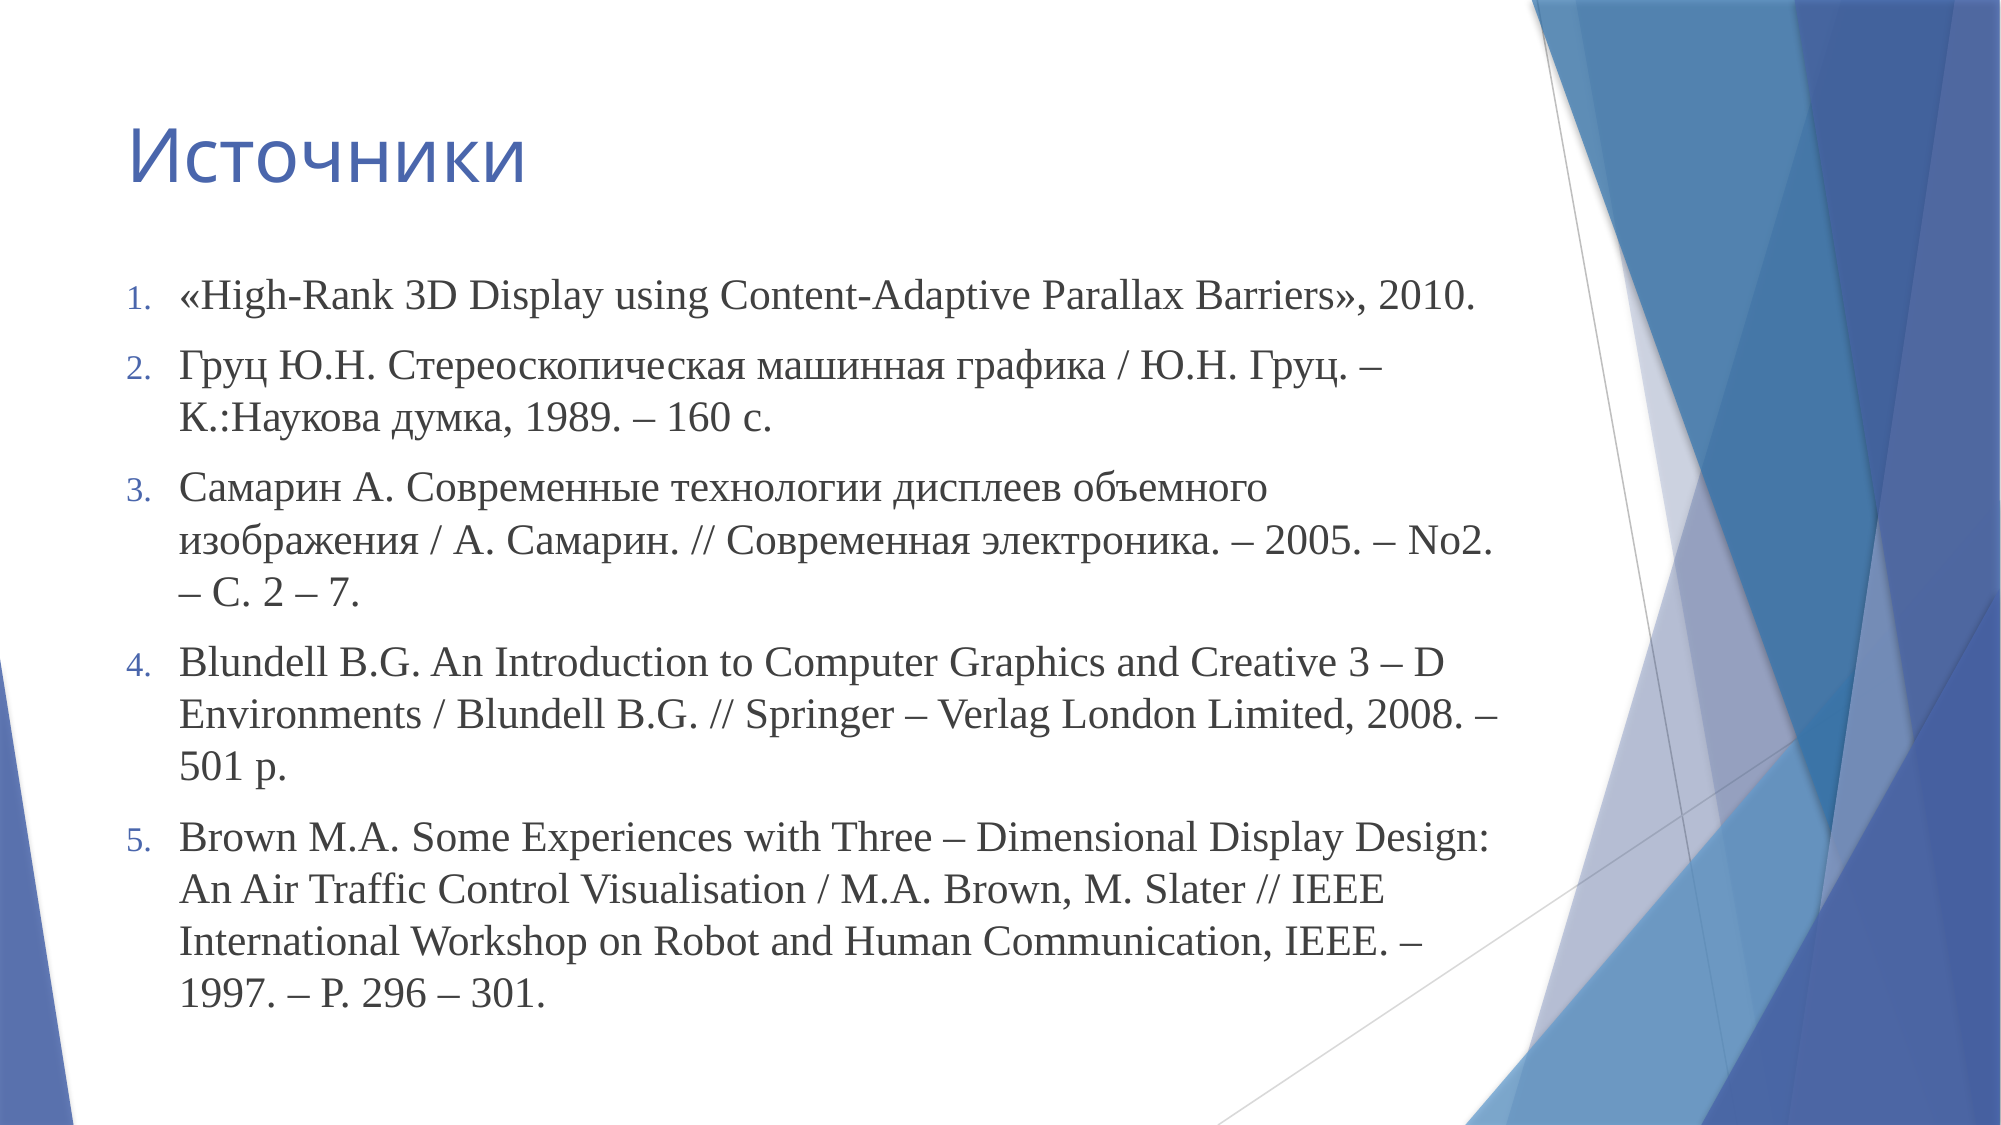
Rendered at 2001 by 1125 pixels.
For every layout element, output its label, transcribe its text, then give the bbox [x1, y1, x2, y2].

list «High-Rank 3D Display using Content-Adaptive Parallax Barriers», 2010. Груц Ю.Н. Стереоскопическая машинная графика / Ю.Н. Груц. – К.:Наукова думка, 1989. – 160 c. Самарин А. Современные технологии дисплеев объемного изображения / А. Самарин. // Современная электроника. – 2005. – No2. – С. 2 – 7. Blundell B.G. An Introduction to Computer Graphics and Creative 3 – D Environments / Blundell B.G. // Springer – Verlag London Limited, 2008. – 501 p. Brown M.A. Some Experiences with Three – Dimensional Display Design: An Air Traffic Control Visualisation / M.A. Brown, M. Slater // IEEE International Workshop on Robot and Human Communication, IEEE. – 1997. – P. 296 – 301. [111, 258, 1522, 1075]
title Источники [111, 99, 1522, 258]
